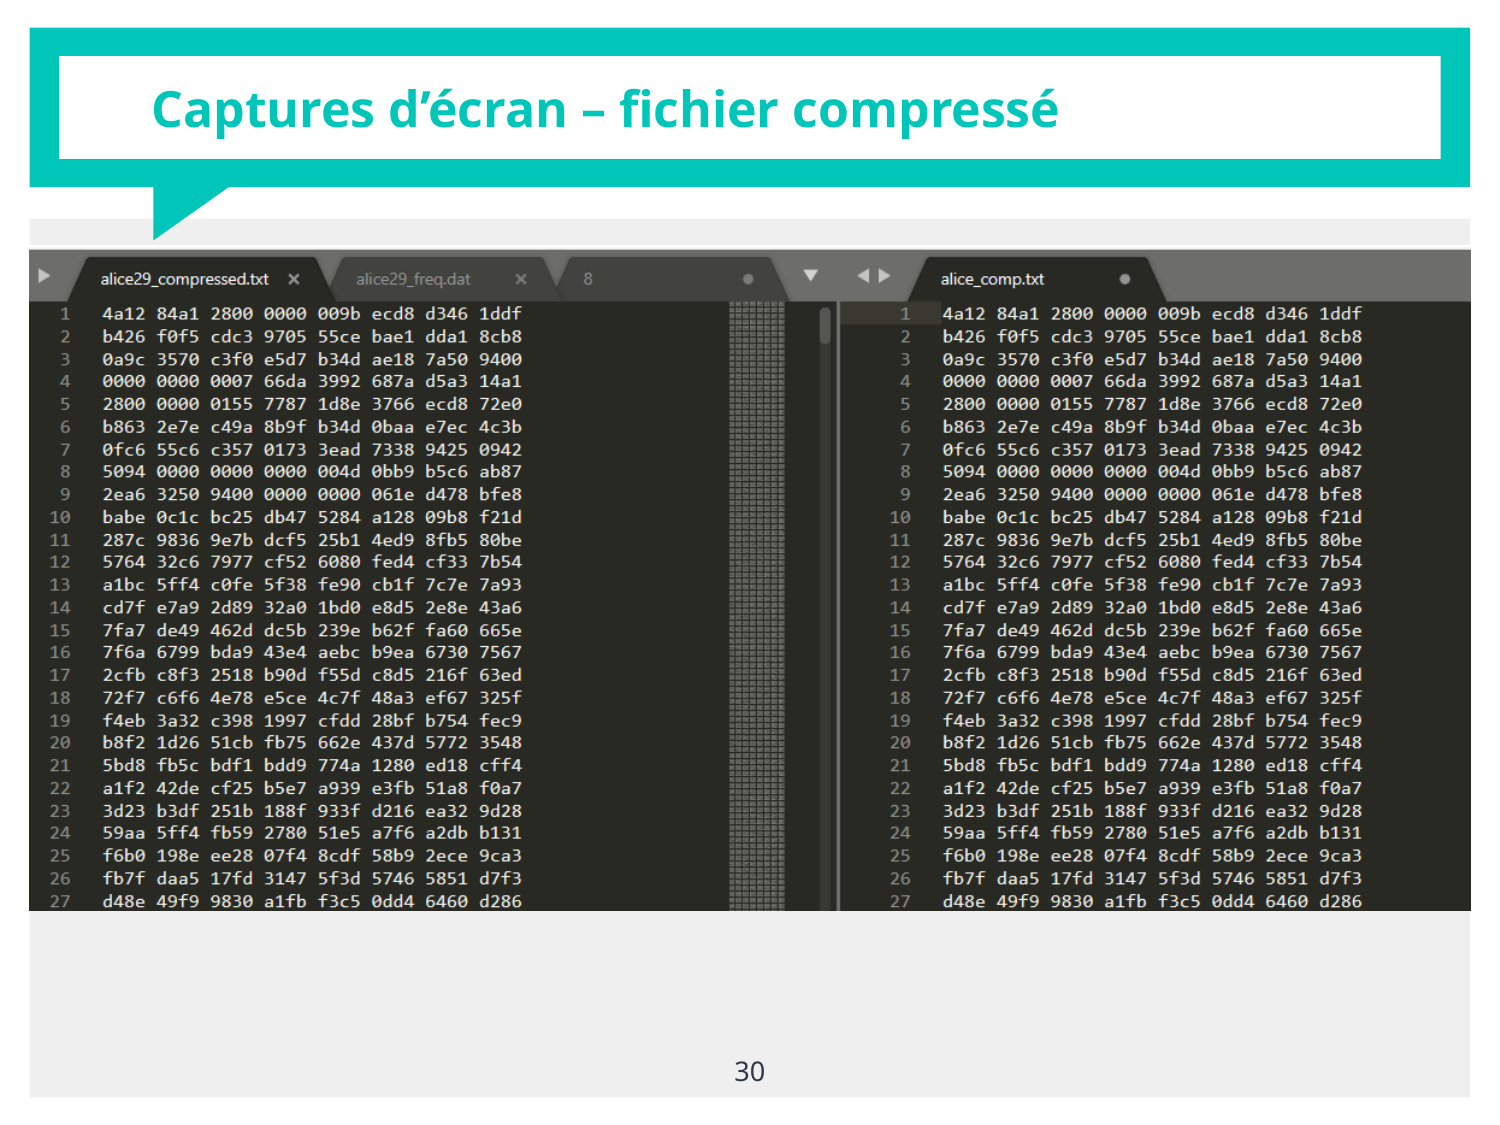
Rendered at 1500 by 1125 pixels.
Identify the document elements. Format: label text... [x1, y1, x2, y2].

title Captures d’écran – fichier compressé [136, 27, 1441, 188]
picture [29, 245, 1471, 911]
slide_number 30 [705, 1038, 795, 1125]
